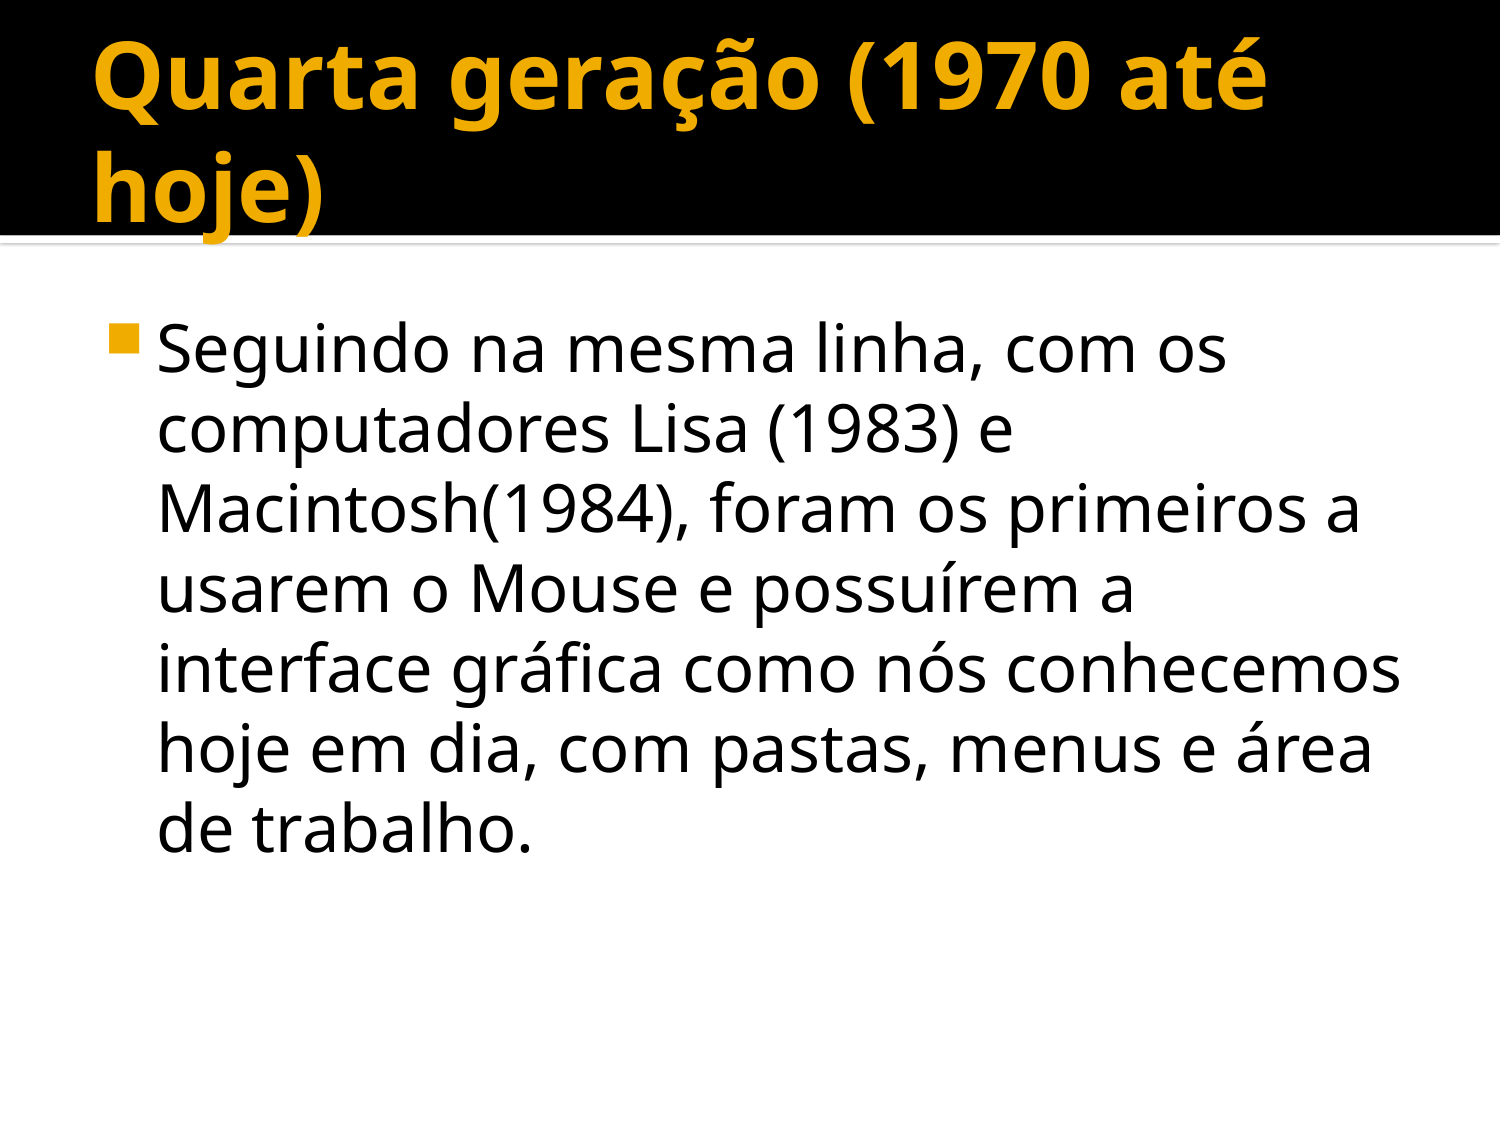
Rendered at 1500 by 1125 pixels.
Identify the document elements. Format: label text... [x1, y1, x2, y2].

title Quarta geração (1970 até hoje) [75, 25, 1425, 231]
list Seguindo na mesma linha, com os computadores Lisa (1983) e Macintosh(1984), foram os primeiros a usarem o Mouse e possuírem a interface gráfica como nós conhecemos hoje em dia, com pastas, menus e área de trabalho. [75, 291, 1425, 1050]
